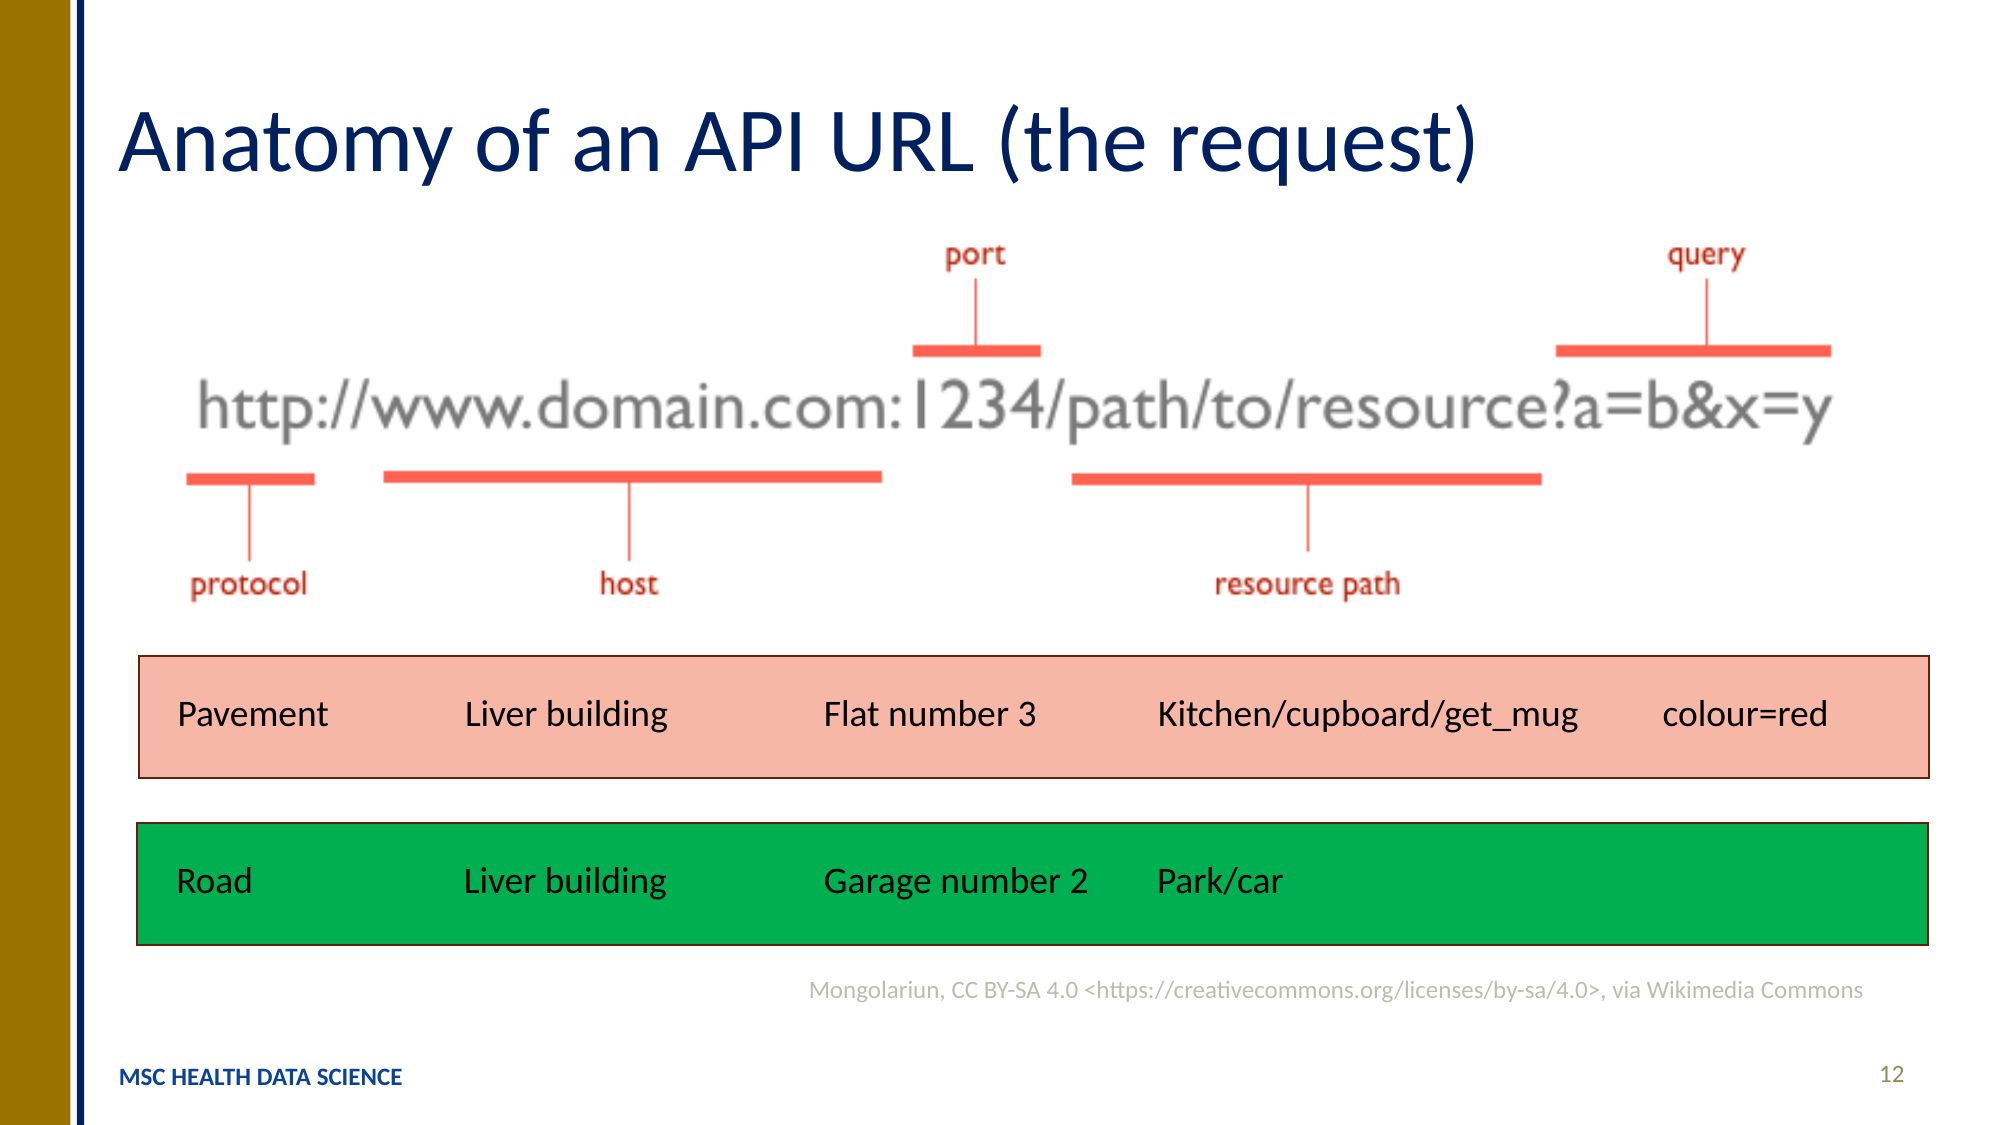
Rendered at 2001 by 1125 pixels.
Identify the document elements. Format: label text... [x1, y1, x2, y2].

text_box Garage number 2 [809, 848, 1122, 909]
text_box Liver building [448, 848, 699, 909]
slide_number 12 [1737, 1042, 1920, 1102]
text_box Kitchen/cupboard/get_mug [1143, 681, 1616, 742]
text_box [138, 655, 1930, 779]
text_box [136, 822, 1929, 946]
title Anatomy of an API URL (the request) [103, 32, 1920, 251]
text_box Liver building [450, 681, 700, 742]
text_box Flat number 3 [809, 681, 1067, 742]
text_box Pavement [162, 681, 356, 742]
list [173, 227, 1851, 626]
text_box Park/car [1142, 848, 1615, 909]
text_box Road [161, 848, 355, 909]
text_box Mongolariun, CC BY-SA 4.0 <https://creativecommons.org/licenses/by-sa/4.0>, via Wikimedia Commons [793, 965, 1900, 1011]
text_box colour=red [1647, 681, 2000, 742]
footer MSC HEALTH DATA SCIENCE [103, 1045, 439, 1106]
